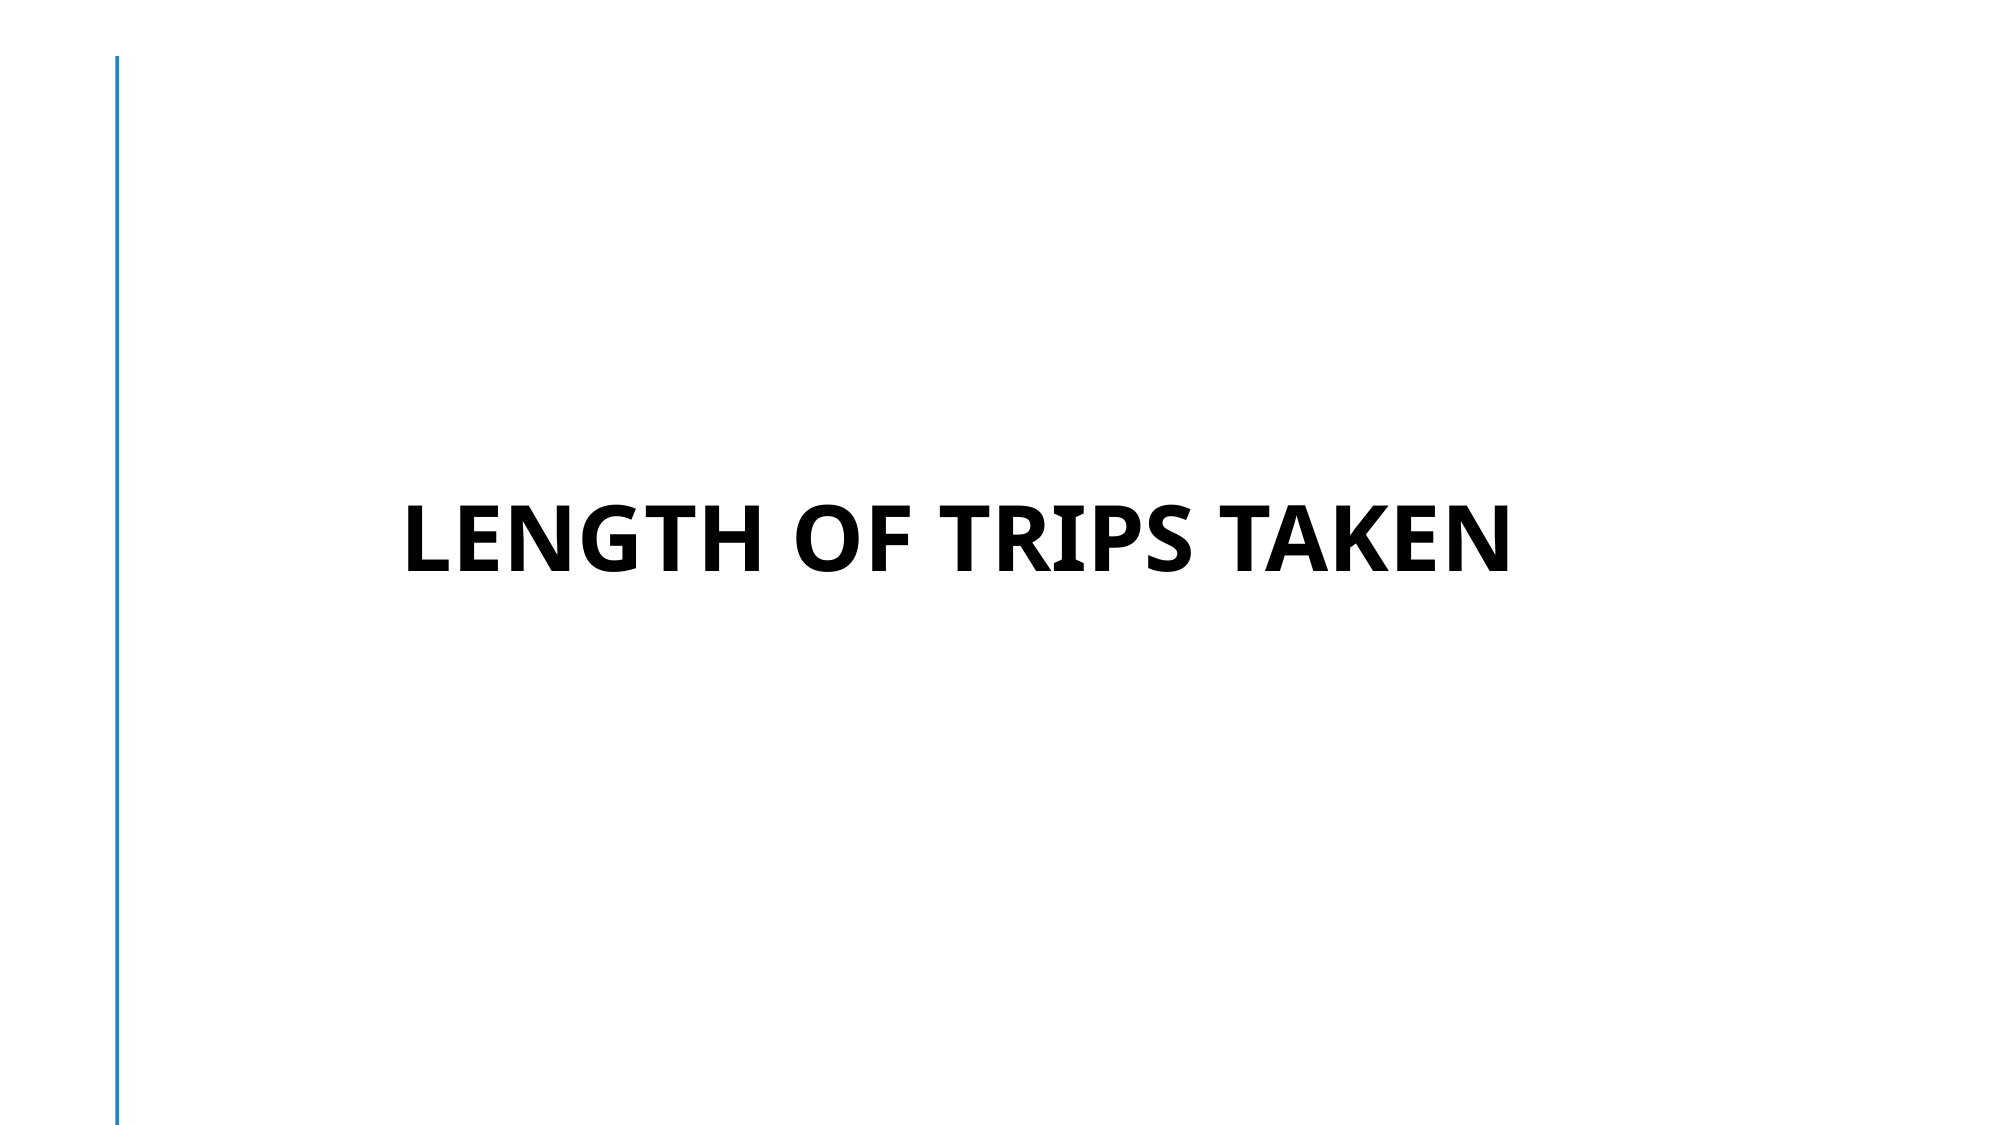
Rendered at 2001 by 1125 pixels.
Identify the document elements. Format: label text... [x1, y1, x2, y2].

title LENGTH OF TRIPS TAKEN [137, 59, 1863, 1021]
